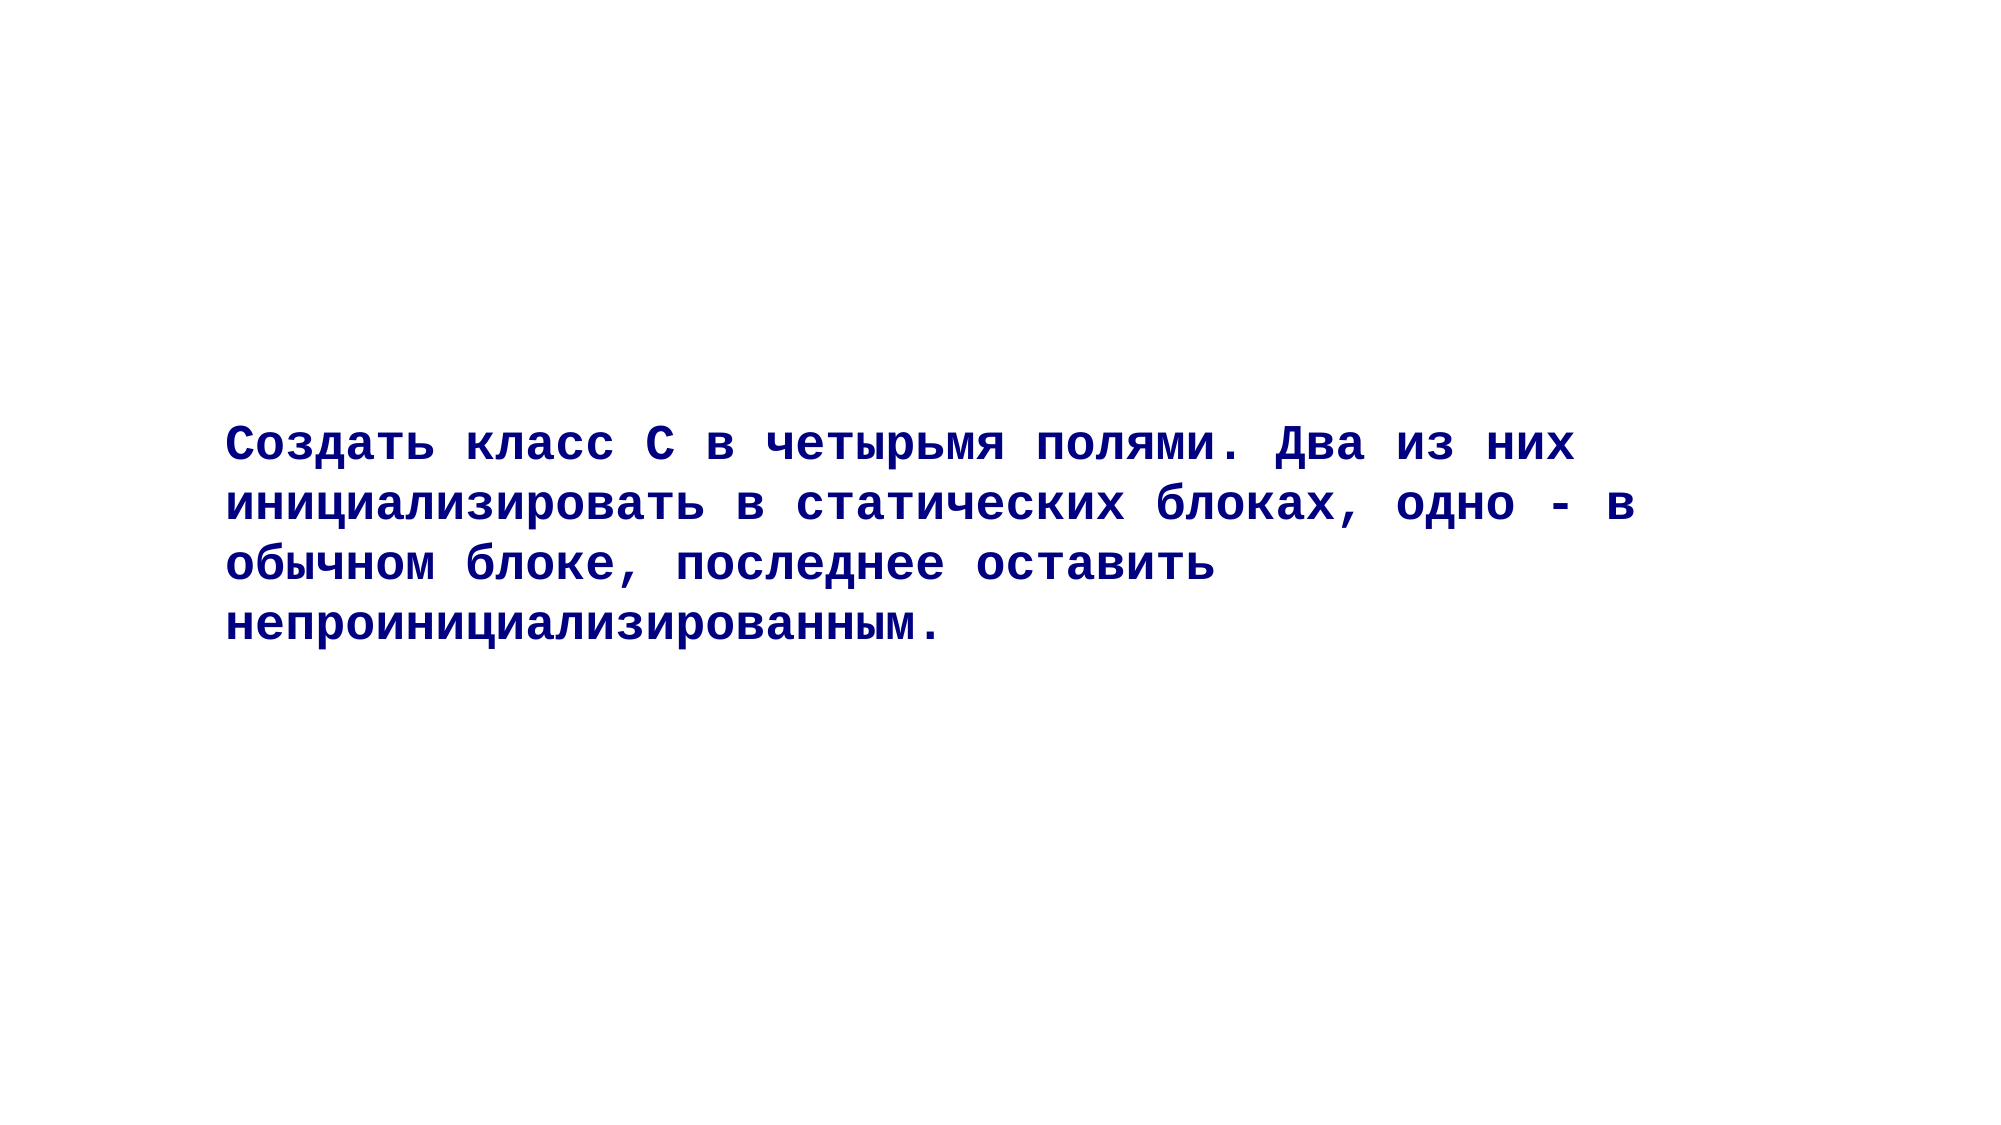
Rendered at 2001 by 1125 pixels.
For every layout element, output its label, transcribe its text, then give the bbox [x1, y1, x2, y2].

text_box Создать класс С в четырьмя полями. Два из них инициализировать в статических блоках, одно - в обычном блоке, последнее оставить непроинициализированным. [210, 36, 1745, 1022]
